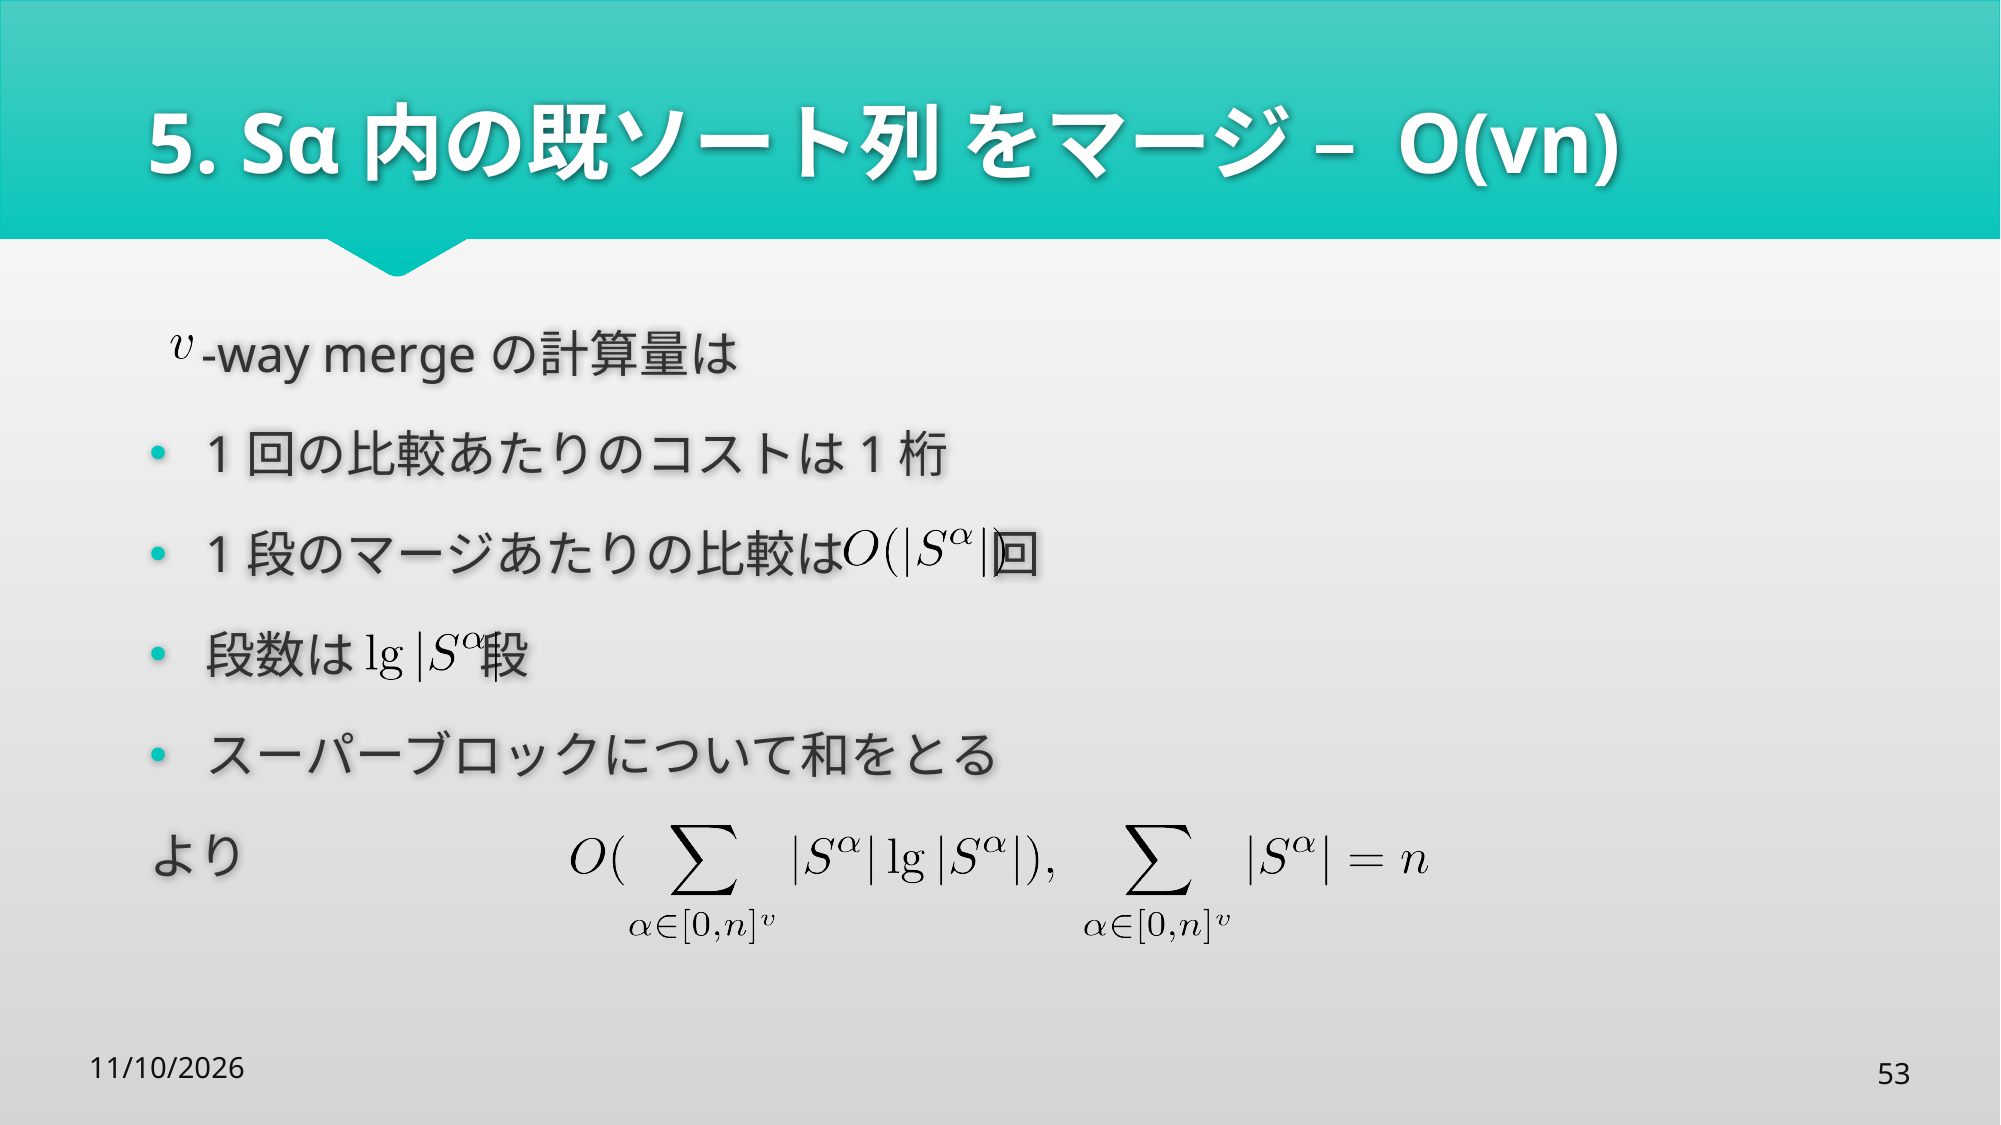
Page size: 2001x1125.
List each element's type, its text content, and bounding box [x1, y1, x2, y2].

title 5. Sα内の既ソート列 をマージ – O(vn) [132, 43, 1866, 198]
picture [570, 825, 1428, 944]
picture [843, 527, 1005, 577]
slide_number 53 [1751, 1016, 1926, 1097]
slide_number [39, 1036, 261, 1097]
picture [366, 631, 497, 682]
list -way mergeの計算量は 1回の比較あたりのコストは1桁 1段のマージあたりの比較は 回 段数は 段 スーパーブロックについて和をとる より [134, 296, 1866, 988]
picture [170, 335, 193, 359]
